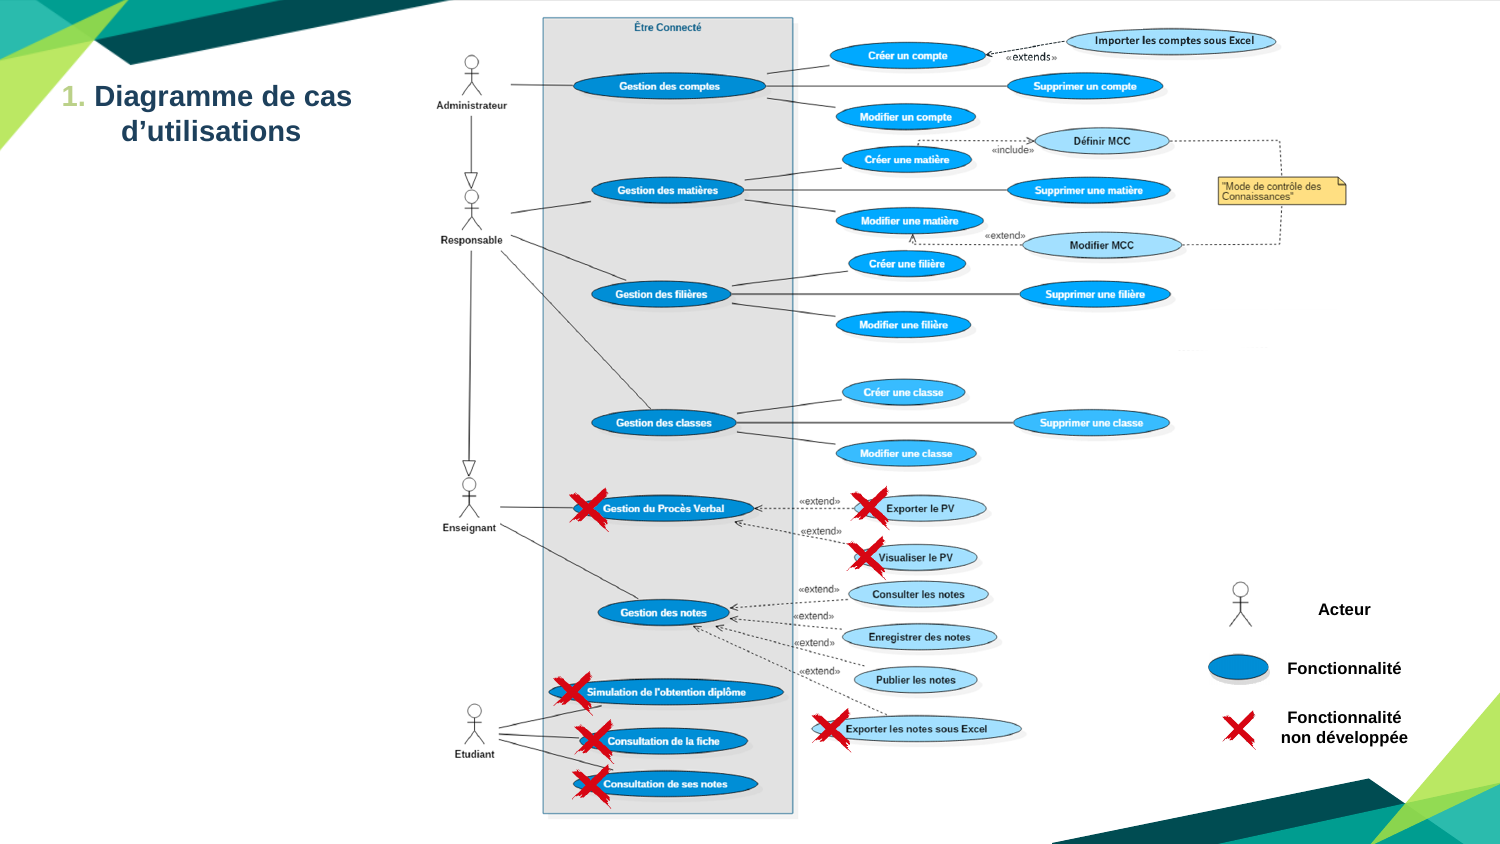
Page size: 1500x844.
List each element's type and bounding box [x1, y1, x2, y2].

picture [0, 0, 1500, 844]
text_box [1208, 650, 1435, 687]
text_box [1222, 699, 1435, 756]
text_box [1219, 573, 1396, 631]
